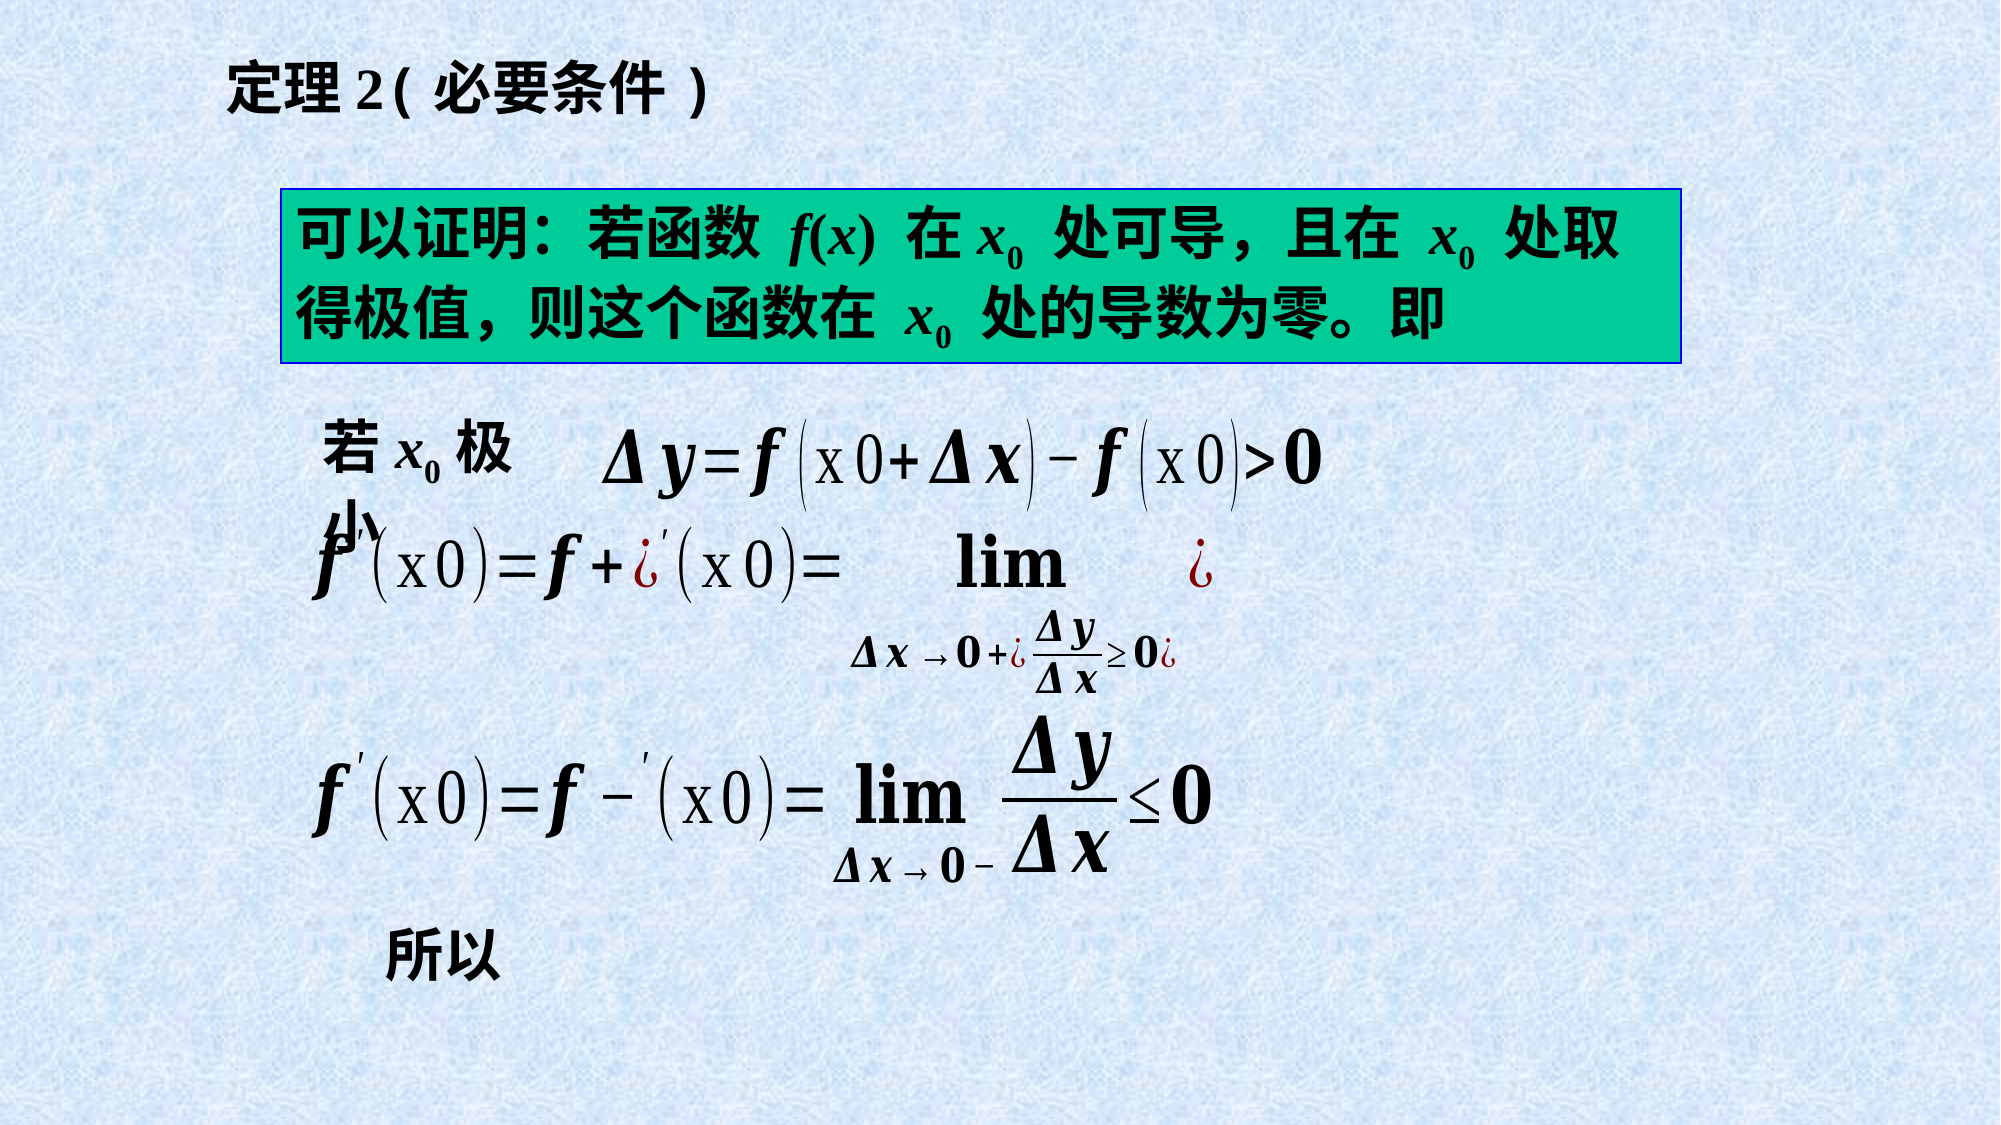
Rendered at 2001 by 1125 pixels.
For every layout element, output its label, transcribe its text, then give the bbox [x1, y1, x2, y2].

text_box 若x0极小 [307, 402, 581, 568]
text_box 定理2(必要条件) [210, 43, 836, 129]
picture [0, 0, 2001, 1125]
